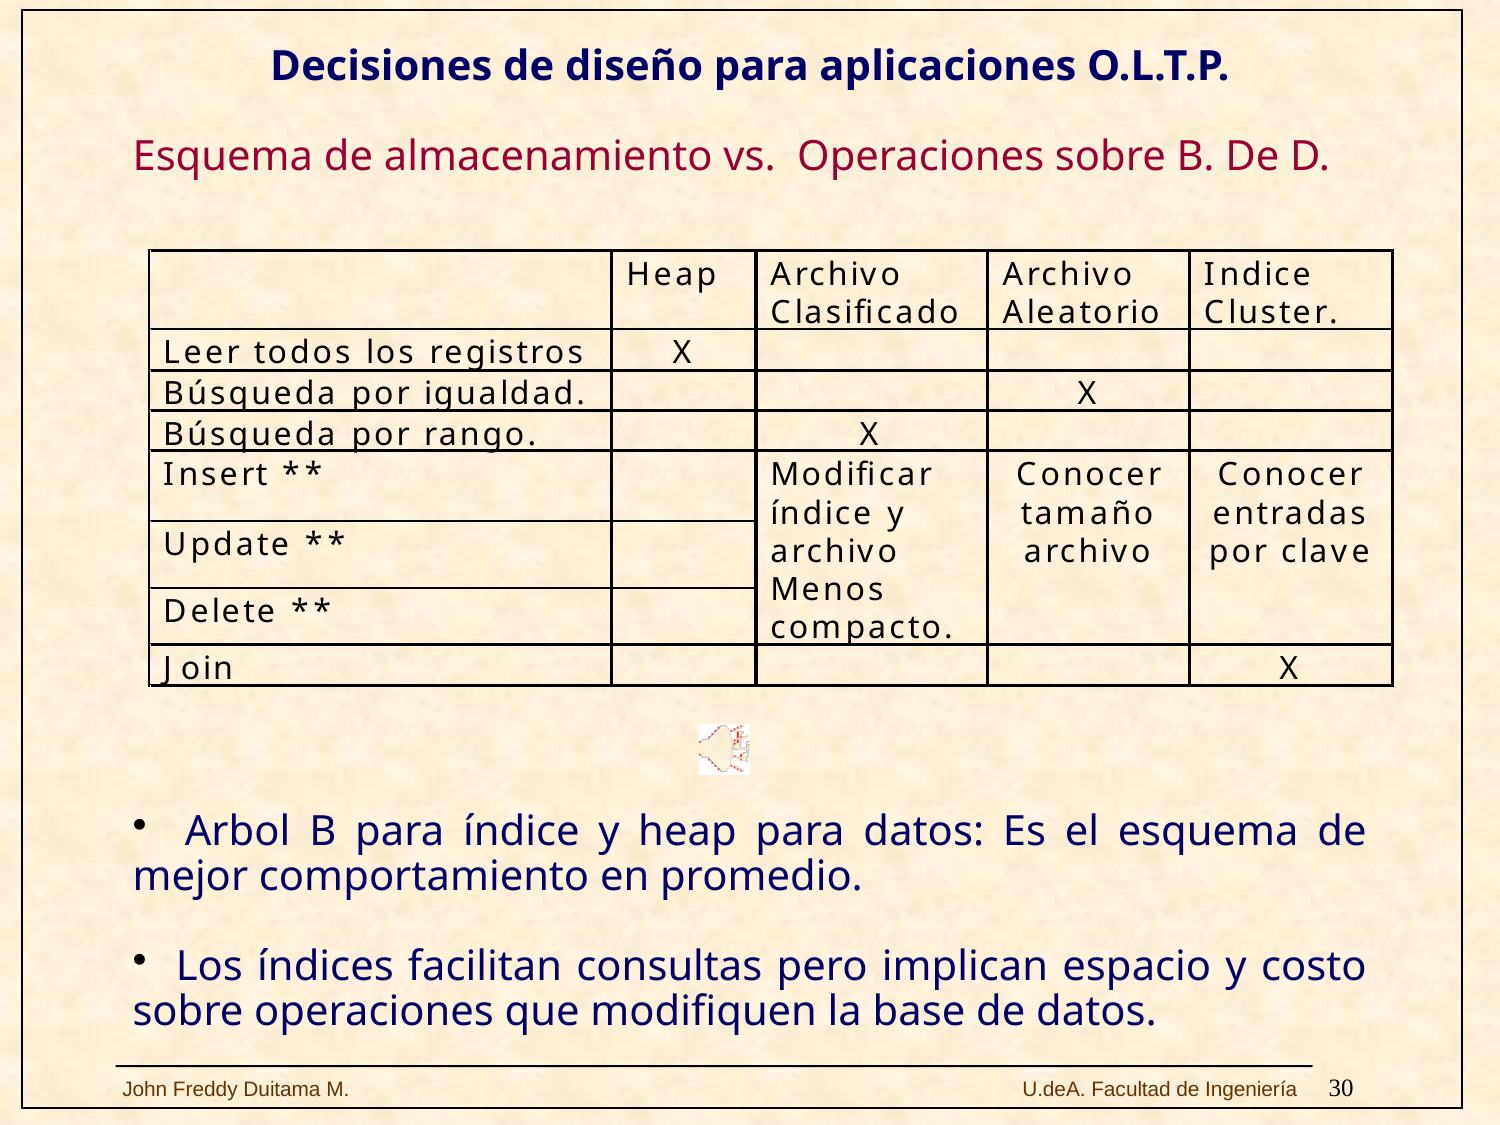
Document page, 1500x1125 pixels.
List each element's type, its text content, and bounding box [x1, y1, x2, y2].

text_box [117, 1025, 426, 1110]
text_box [522, 1025, 978, 1110]
list Decisiones de diseño para aplicaciones O.L.T.P. Esquema de almacenamiento vs. Operaciones sobre B. De D. Arbol B para índice y heap para datos: Es el esquema de mejor comportamiento en promedio. Los índices facilitan consultas pero implican espacio y costo sobre operaciones que modifiquen la base de datos. [117, 763, 1383, 1025]
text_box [699, 724, 755, 780]
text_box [62, 249, 1455, 755]
picture [0, 0, 1500, 1125]
list Decisiones de diseño para aplicaciones O.L.T.P. Esquema de almacenamiento vs. Operaciones sobre B. De D. Arbol B para índice y heap para datos: Es el esquema de mejor comportamiento en promedio. Los índices facilitan consultas pero implican espacio y costo sobre operaciones que modifiquen la base de datos. [117, 37, 1383, 248]
